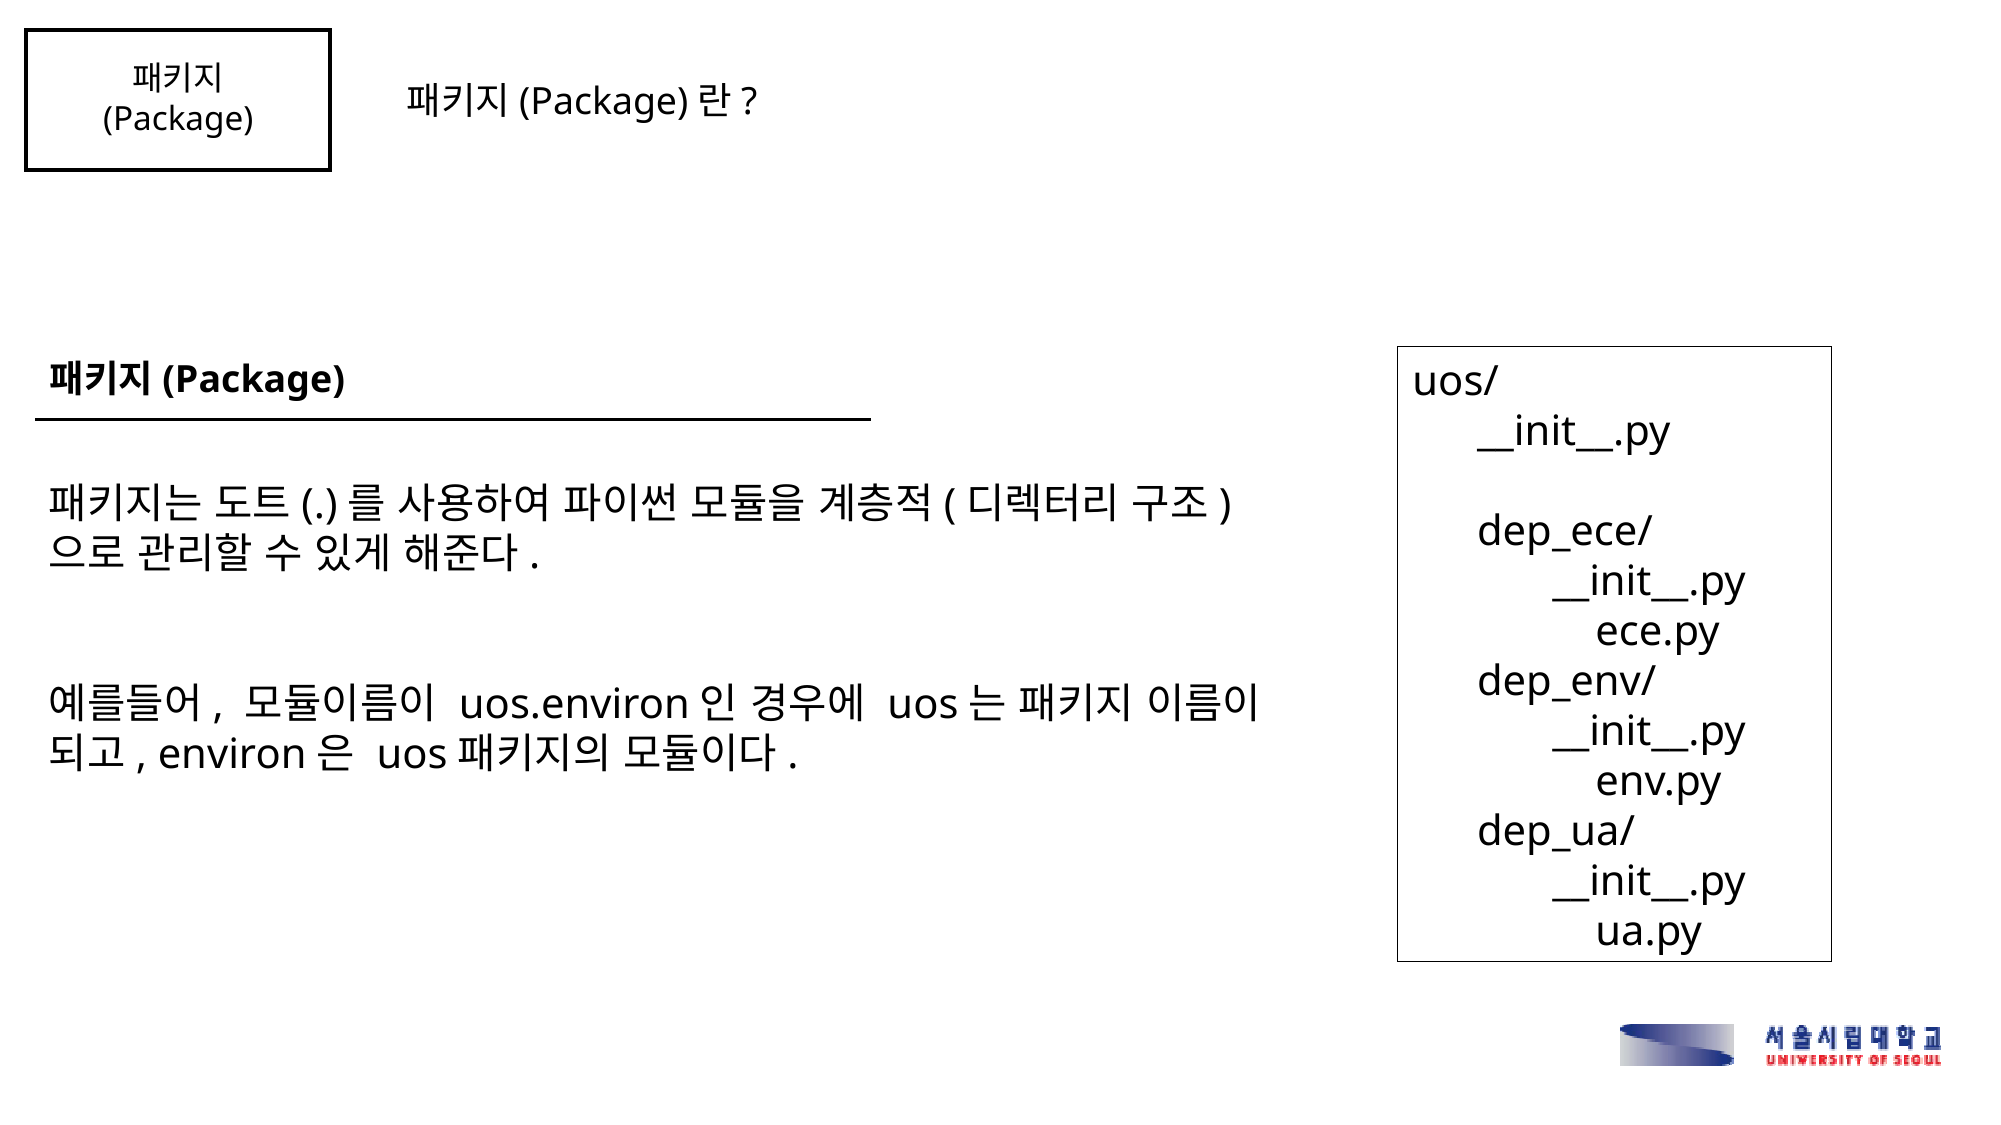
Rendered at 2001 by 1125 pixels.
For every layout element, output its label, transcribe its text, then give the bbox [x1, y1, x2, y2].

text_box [26, 29, 330, 171]
text_box uos/ __init__.py dep_ece/ __init__.py ece.py dep_env/ __init__.py env.py dep_ua/ __init__.py ua.py [1397, 346, 1832, 962]
picture [1614, 1010, 1950, 1079]
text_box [33, 347, 1422, 789]
text_box 패키지(Package)란? [391, 69, 938, 129]
